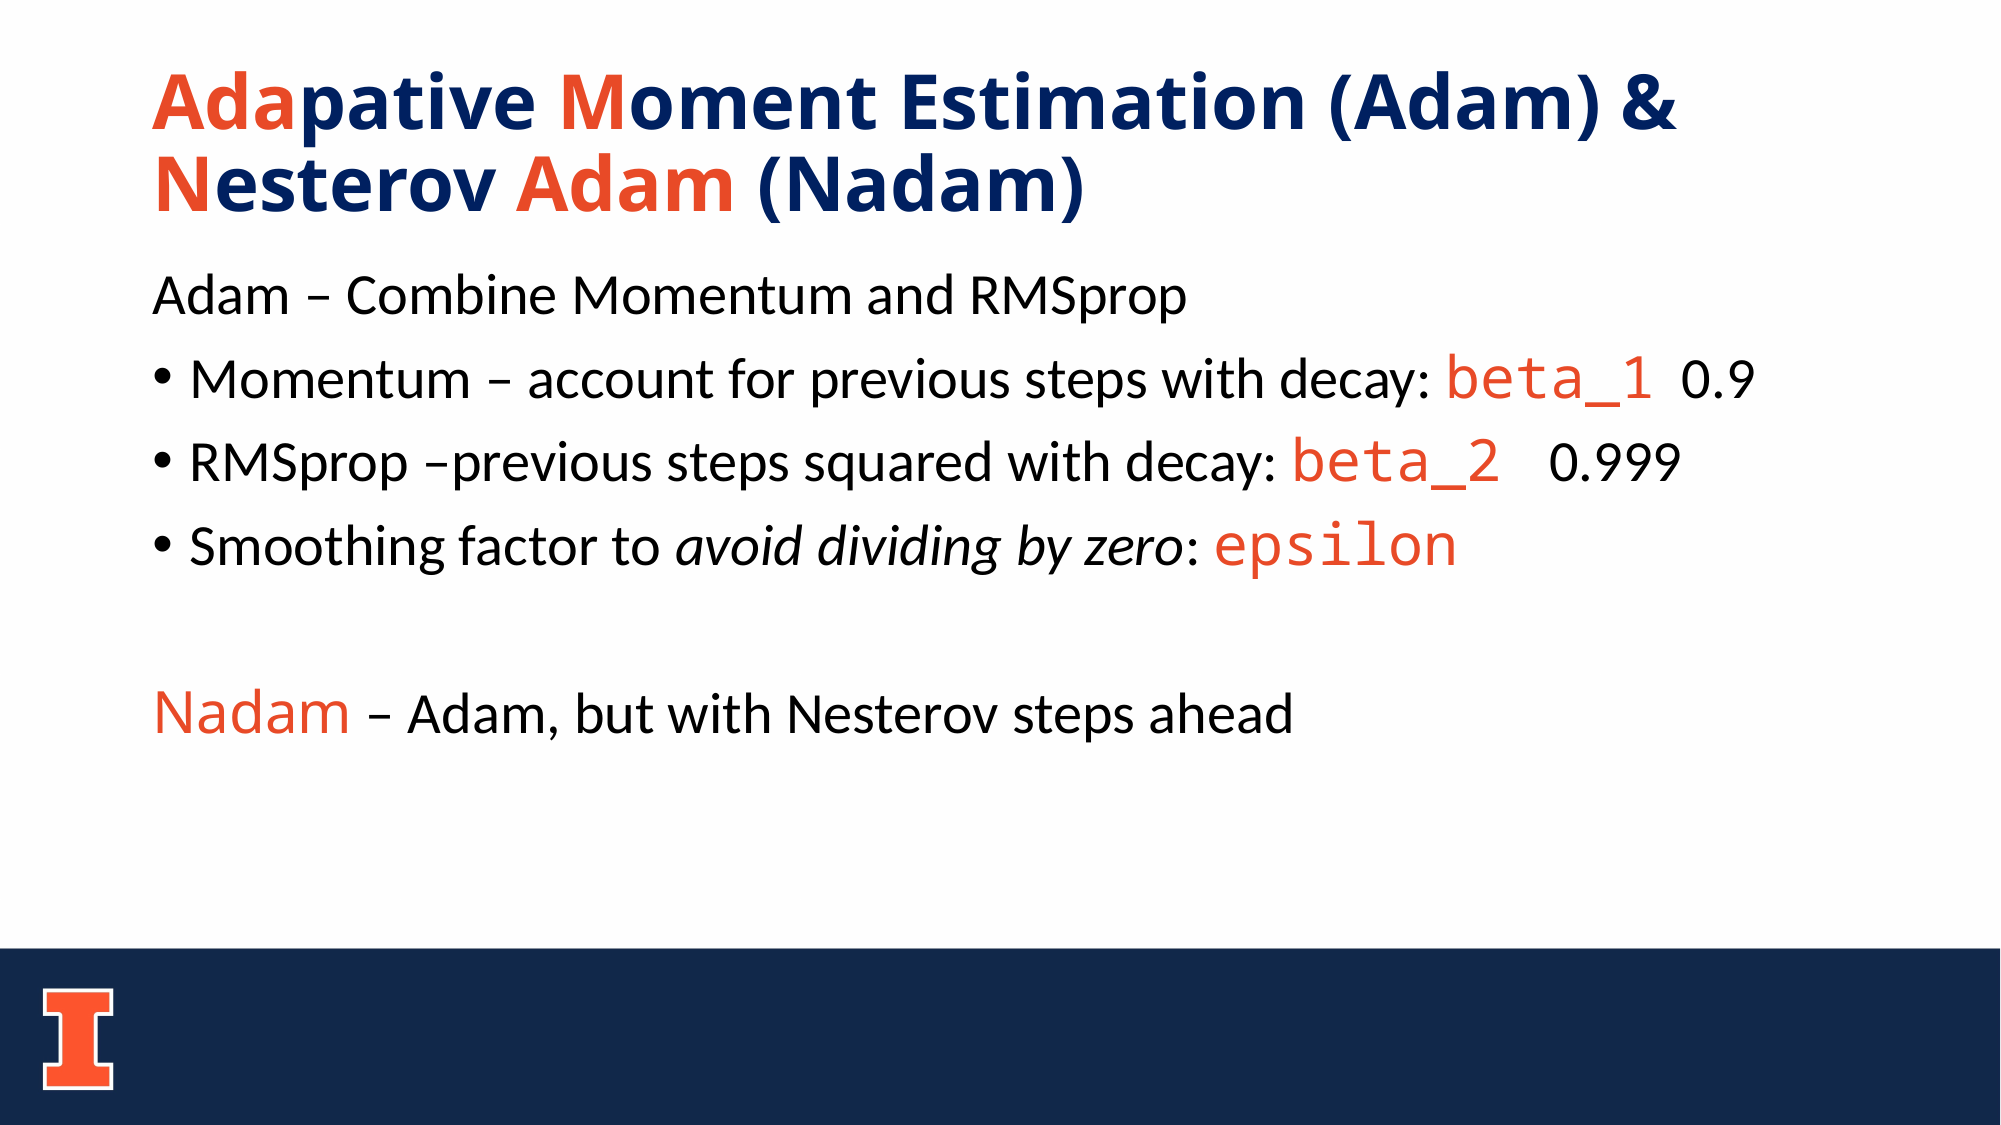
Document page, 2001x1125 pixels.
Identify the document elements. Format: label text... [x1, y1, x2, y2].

picture [0, 0, 2001, 1125]
title Adapative Moment Estimation (Adam) & Nesterov Adam (Nadam) [137, 56, 1863, 240]
